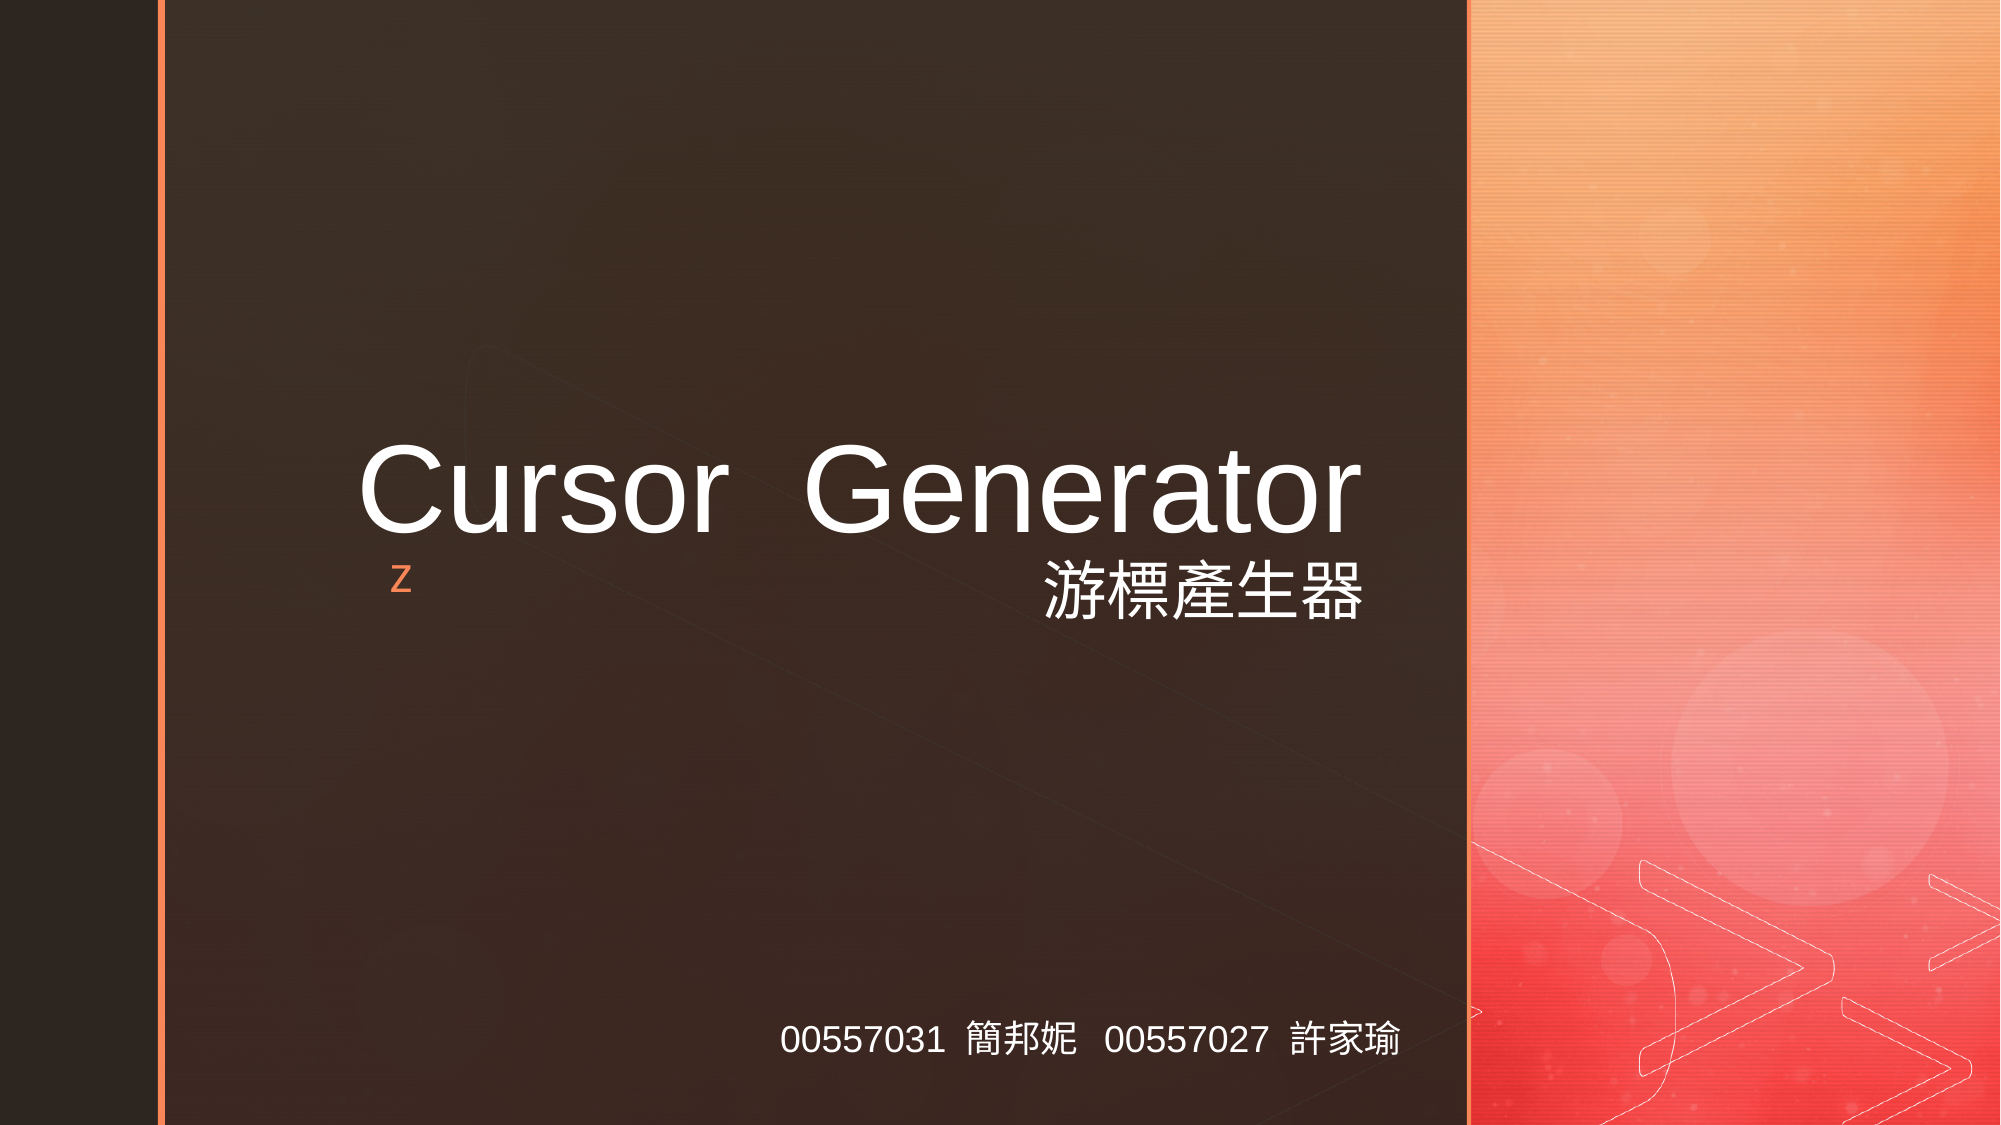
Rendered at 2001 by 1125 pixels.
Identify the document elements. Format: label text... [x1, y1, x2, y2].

title Cursor Generator 游標產生器 [338, 416, 1380, 789]
subtitle 00557031 簡邦妮 00557027 許家瑜 [538, 876, 1418, 1068]
picture [1472, 0, 2001, 1125]
